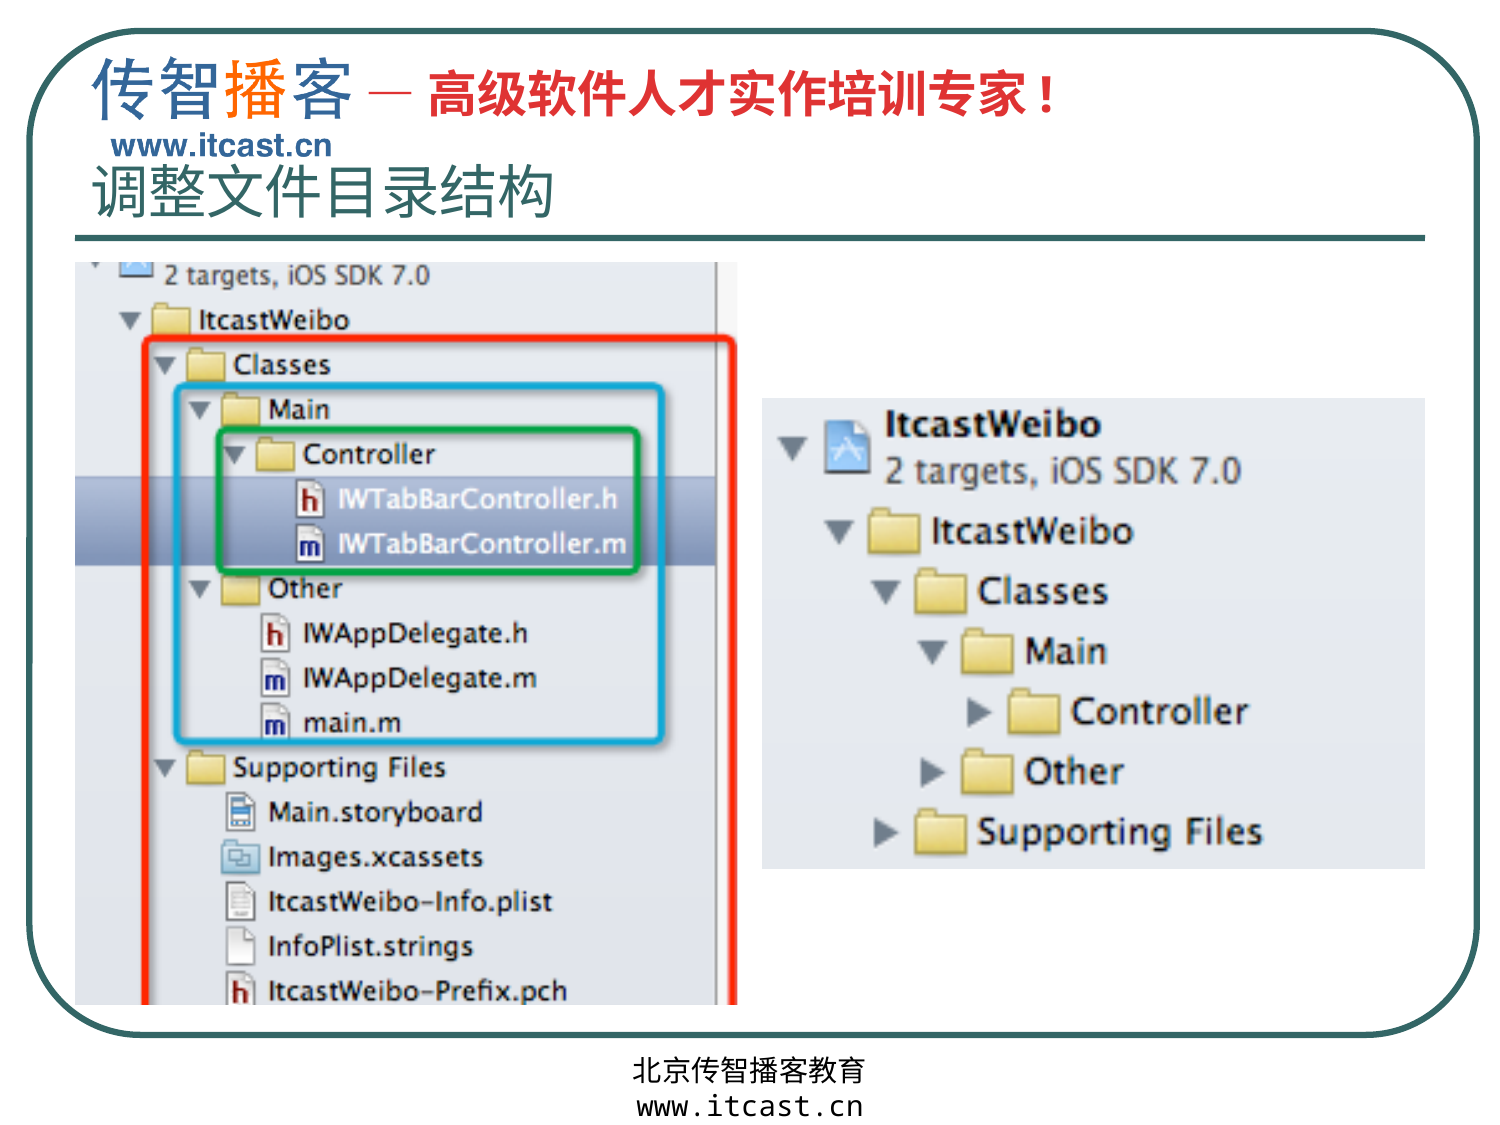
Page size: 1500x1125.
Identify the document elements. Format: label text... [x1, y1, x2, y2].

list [74, 262, 738, 1006]
title 调整文件目录结构 [75, 45, 1425, 233]
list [762, 262, 1426, 1006]
